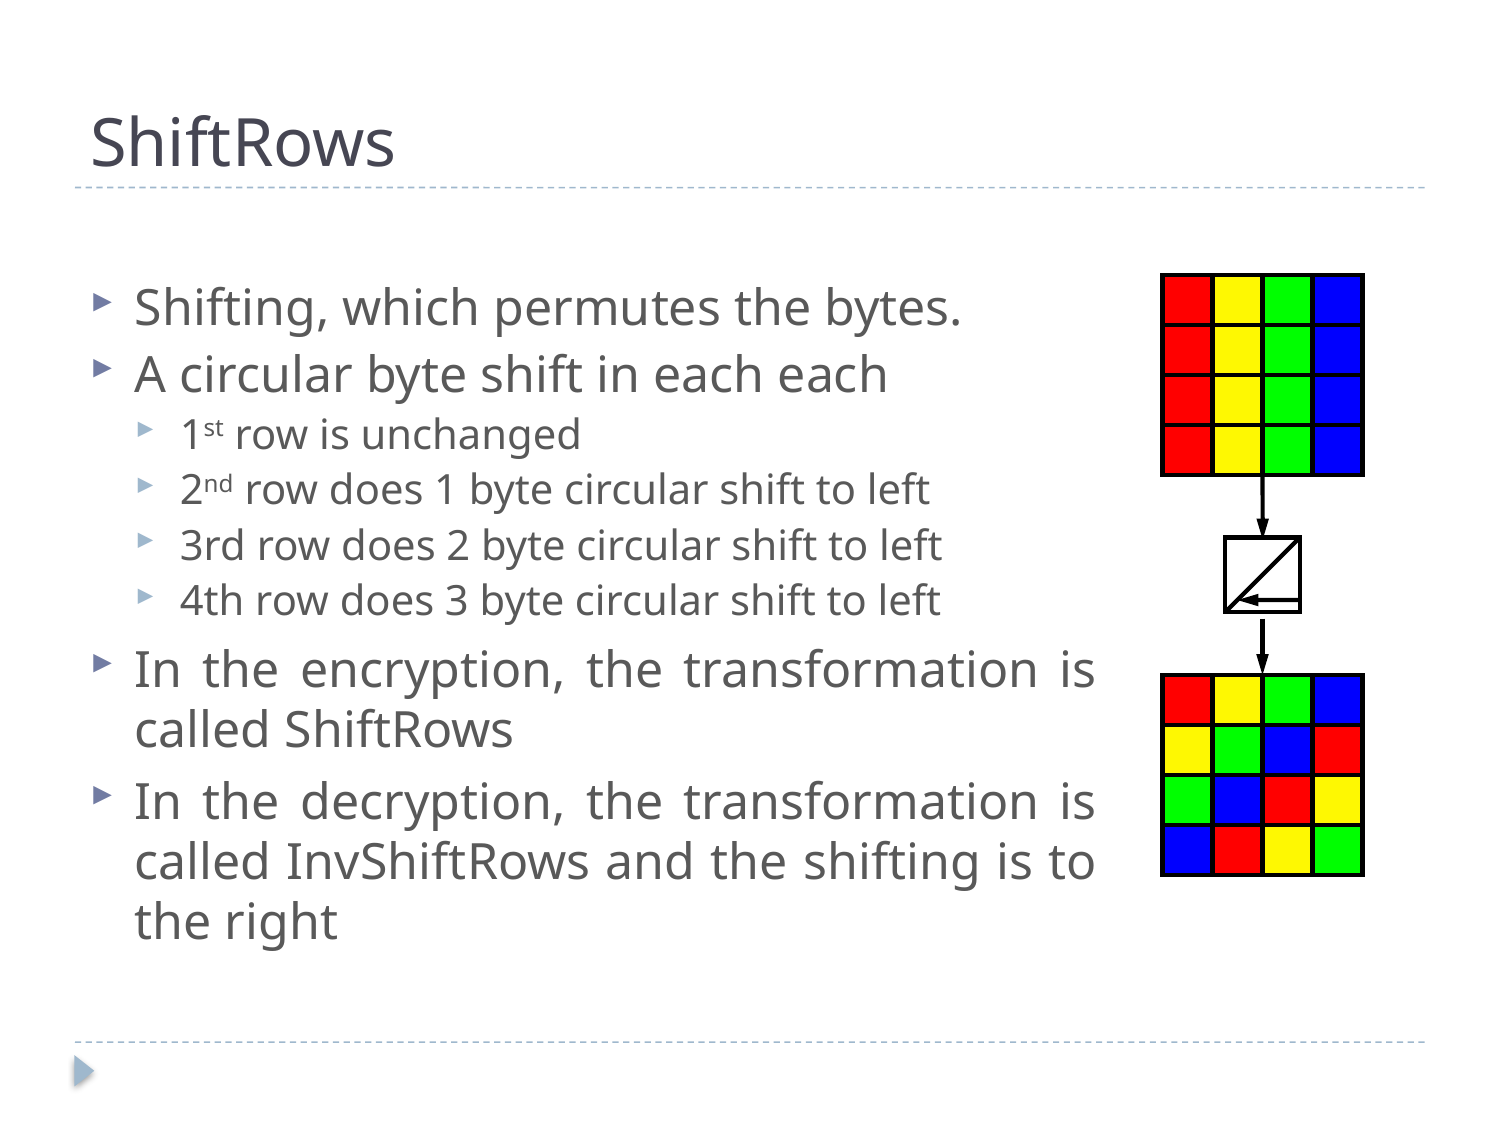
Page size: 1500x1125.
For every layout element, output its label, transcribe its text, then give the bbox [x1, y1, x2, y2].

text_box [1212, 425, 1263, 475]
text_box [1312, 774, 1363, 825]
text_box [1262, 275, 1312, 324]
text_box [1263, 825, 1312, 875]
text_box [1262, 675, 1312, 725]
text_box [1312, 675, 1363, 725]
text_box [1162, 725, 1212, 774]
text_box [1212, 675, 1262, 725]
text_box [1162, 675, 1212, 725]
text_box [1213, 774, 1262, 825]
text_box [1224, 537, 1300, 613]
text_box [1237, 593, 1300, 607]
text_box [1212, 825, 1263, 875]
text_box [1213, 375, 1262, 425]
text_box [1162, 275, 1212, 324]
list Shifting, which permutes the bytes. A circular byte shift in each each 1st row is unchanged 2nd row does 1 byte circular shift to left 3rd row does 2 byte circular shift to left 4th row does 3 byte circular shift to left In the encryption, the transformation is called ShiftRows In the decryption, the transformation is called InvShiftRows and the shifting is to the right [75, 275, 1113, 1006]
text_box [1212, 725, 1262, 774]
text_box [1262, 324, 1312, 375]
text_box [1212, 324, 1262, 375]
text_box [1312, 825, 1363, 875]
text_box [1162, 825, 1212, 875]
title ShiftRows [75, 24, 1425, 188]
text_box [1262, 774, 1312, 825]
text_box [1262, 375, 1312, 425]
text_box [1312, 324, 1363, 375]
text_box [1212, 275, 1262, 324]
text_box [1312, 725, 1363, 774]
text_box [1262, 725, 1312, 774]
text_box [1162, 375, 1213, 425]
text_box [1162, 425, 1212, 475]
text_box [1162, 324, 1212, 375]
text_box [1312, 425, 1363, 475]
text_box [1312, 375, 1363, 425]
text_box [1162, 774, 1213, 825]
text_box [1263, 425, 1312, 475]
text_box [1312, 275, 1363, 324]
